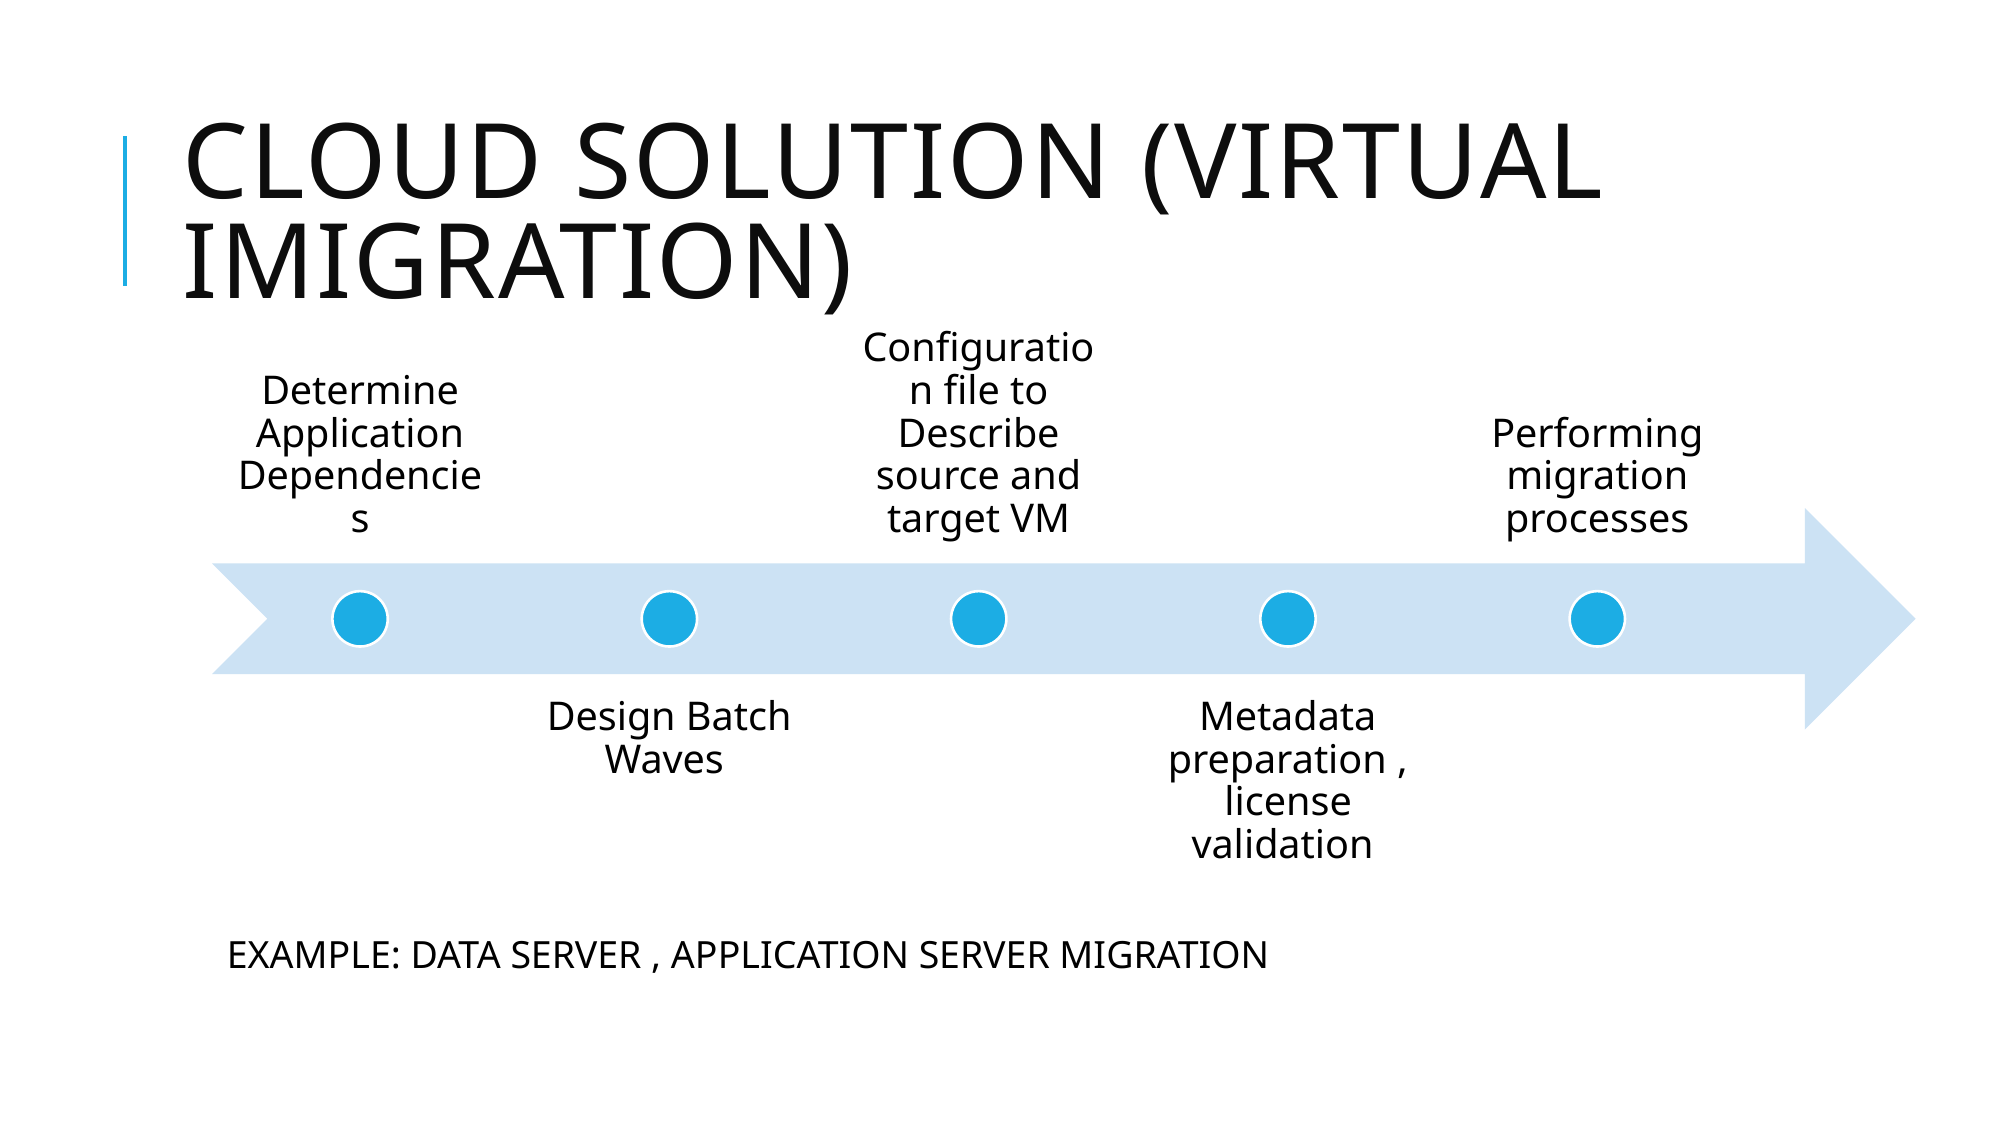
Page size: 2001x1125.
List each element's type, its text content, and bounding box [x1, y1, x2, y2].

text_box EXAMPLE: DATA SERVER , APPLICATION SERVER MIGRATION [212, 923, 1314, 984]
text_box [211, 341, 1916, 896]
title CLOUD SOLUTION (Virtual IMIGRATION) [168, 96, 1763, 342]
